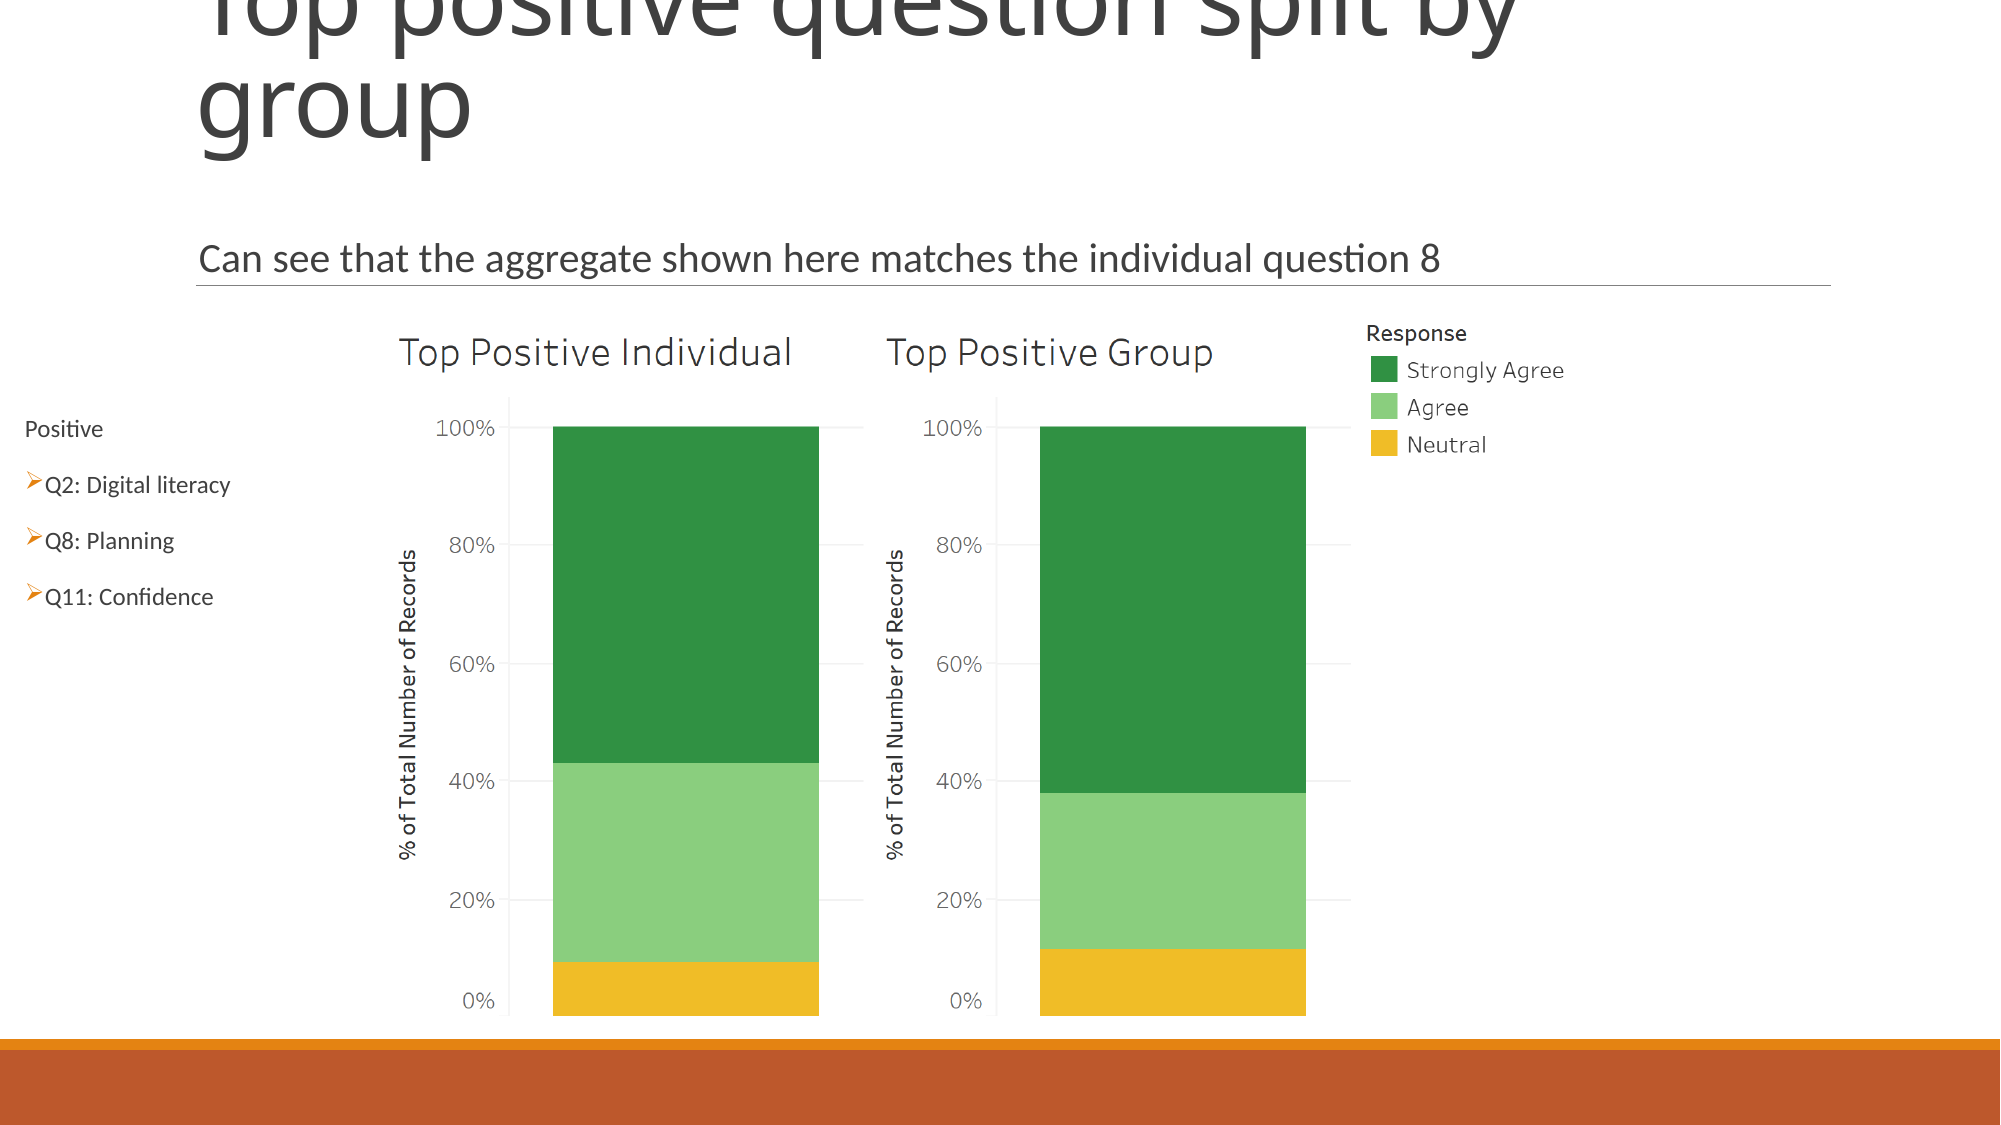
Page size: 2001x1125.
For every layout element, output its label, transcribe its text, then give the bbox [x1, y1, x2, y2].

title Top positive question split by group [180, 47, 1830, 285]
list Positive Q2: Digital literacy Q8: Planning Q11: Confidence [24, 408, 298, 605]
text_box Can see that the aggregate shown here matches the individual question 8 [184, 229, 1791, 298]
picture [377, 305, 1589, 1026]
